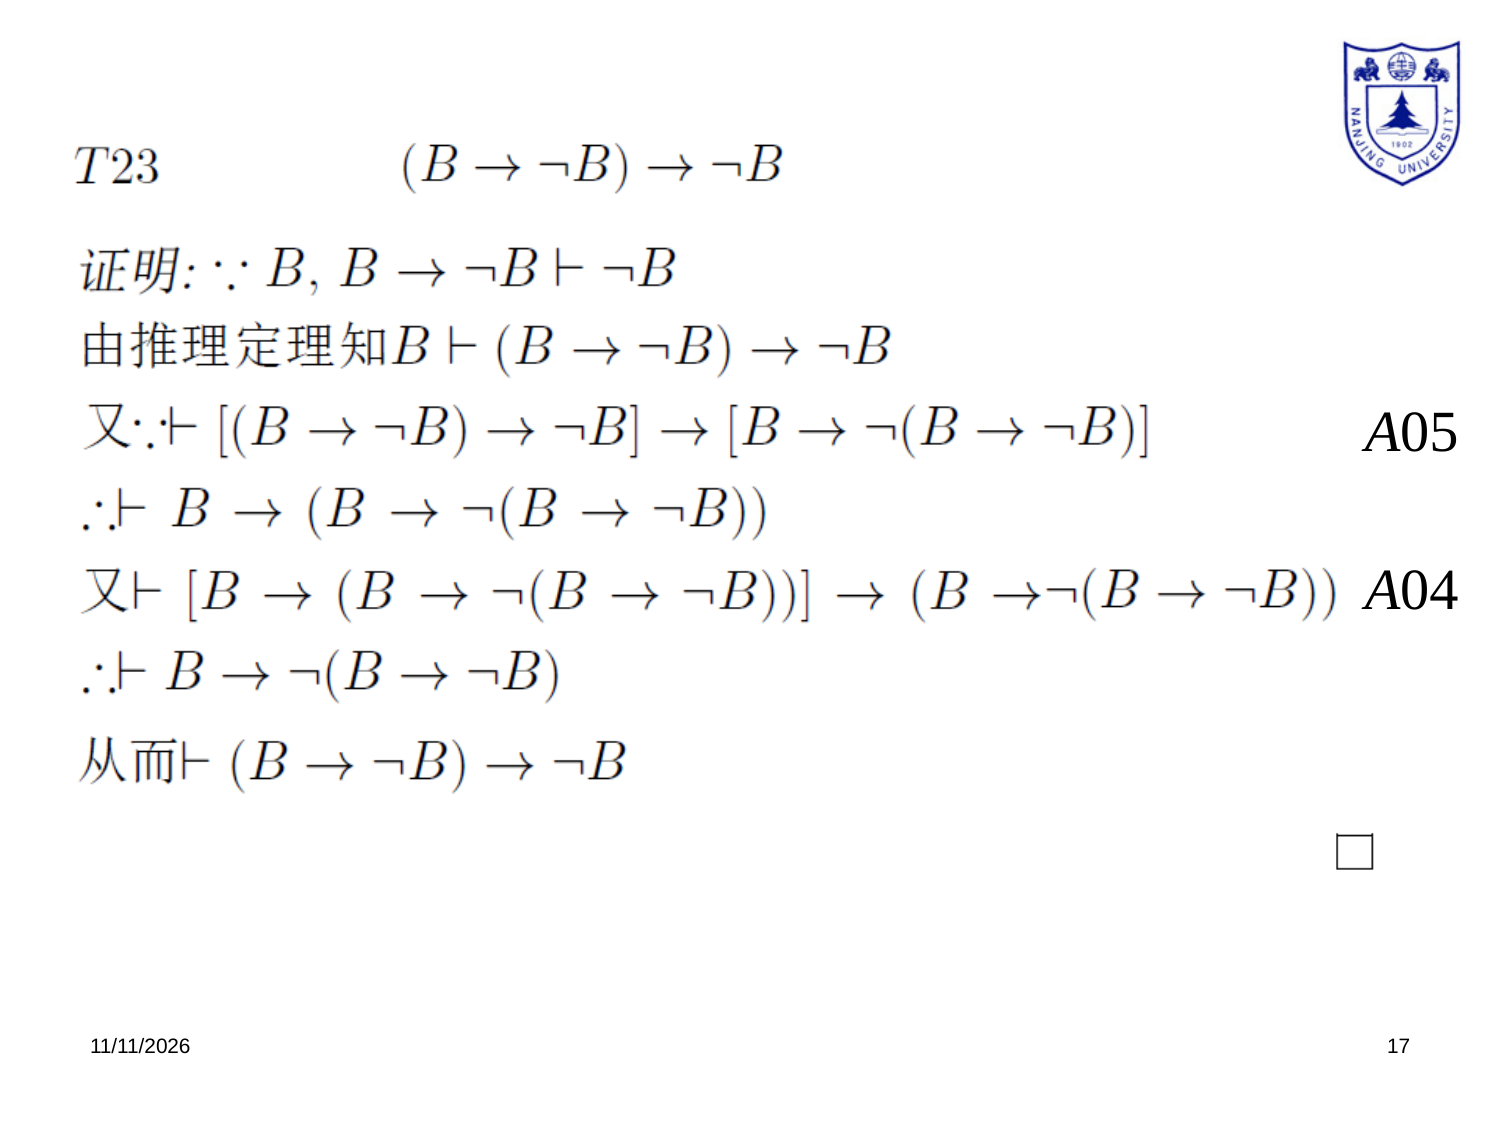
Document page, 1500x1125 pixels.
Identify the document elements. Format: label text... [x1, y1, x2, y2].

picture [71, 474, 775, 544]
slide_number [75, 1025, 425, 1100]
picture [399, 134, 785, 200]
picture [69, 724, 636, 797]
picture [66, 386, 1170, 472]
picture [66, 141, 165, 193]
picture [69, 312, 904, 383]
picture [71, 562, 1342, 629]
text_box A04 [1350, 543, 1475, 629]
picture [68, 637, 563, 707]
text_box A05 [1350, 386, 1475, 471]
picture [62, 237, 692, 299]
picture [1337, 37, 1467, 189]
slide_number 17 [1074, 1025, 1425, 1100]
picture [1319, 824, 1391, 890]
